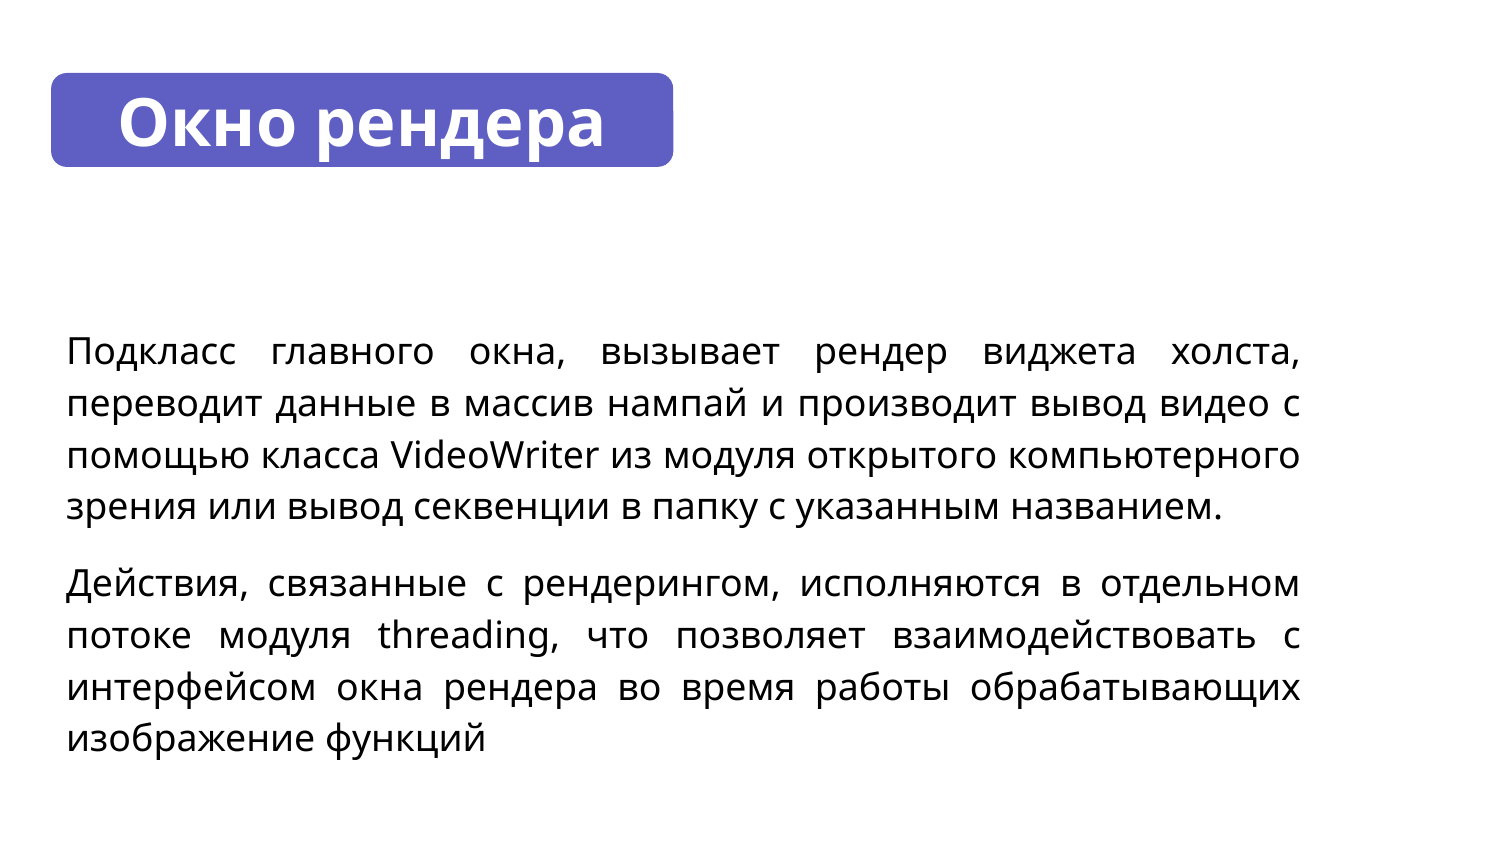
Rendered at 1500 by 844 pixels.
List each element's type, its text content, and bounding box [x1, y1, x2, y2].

list Подкласс главного окна, вызывает рендер виджета холста, переводит данные в массив нампай и производит вывод видео с помощью класса VideoWriter из модуля открытого компьютерного зрения или вывод секвенции в папку с указанным названием. Действия, связанные с рендерингом, исполняются в отдельном потоке модуля threading, что позволяет взаимодействовать с интерфейсом окна рендера во время работы обрабатывающих изображение функций [51, 305, 1318, 811]
text_box Окно рендера [51, 72, 674, 167]
